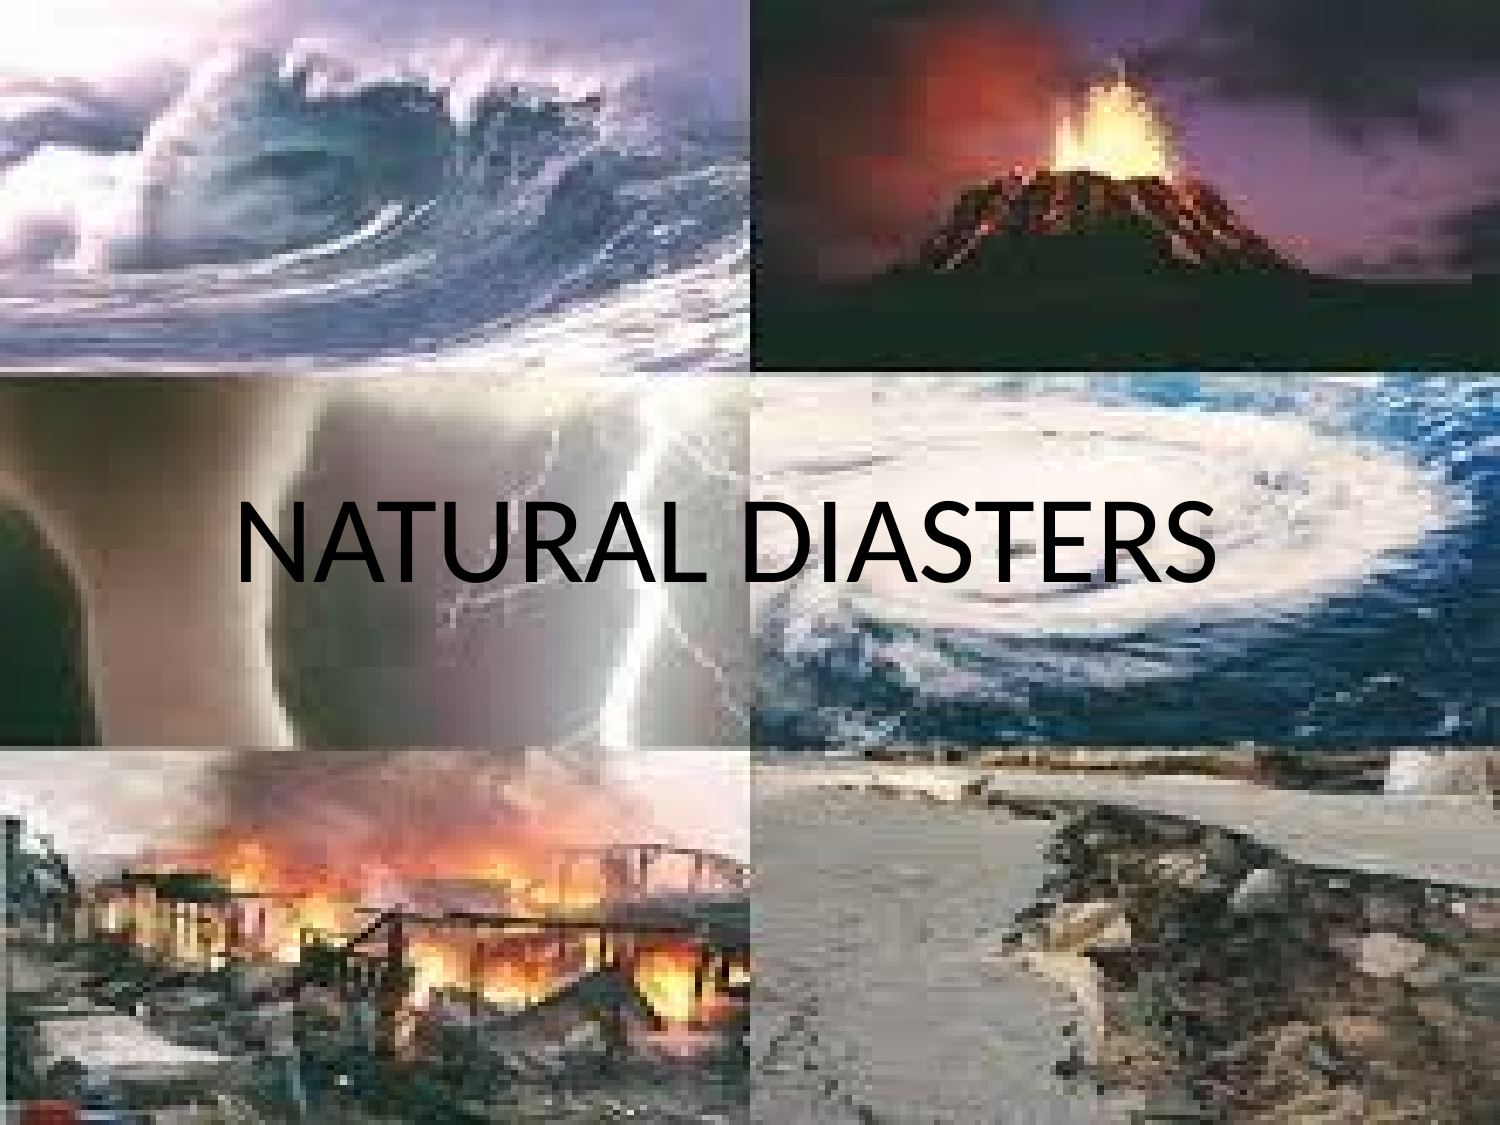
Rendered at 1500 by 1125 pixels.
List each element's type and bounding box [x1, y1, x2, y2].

list [0, 0, 1500, 1125]
